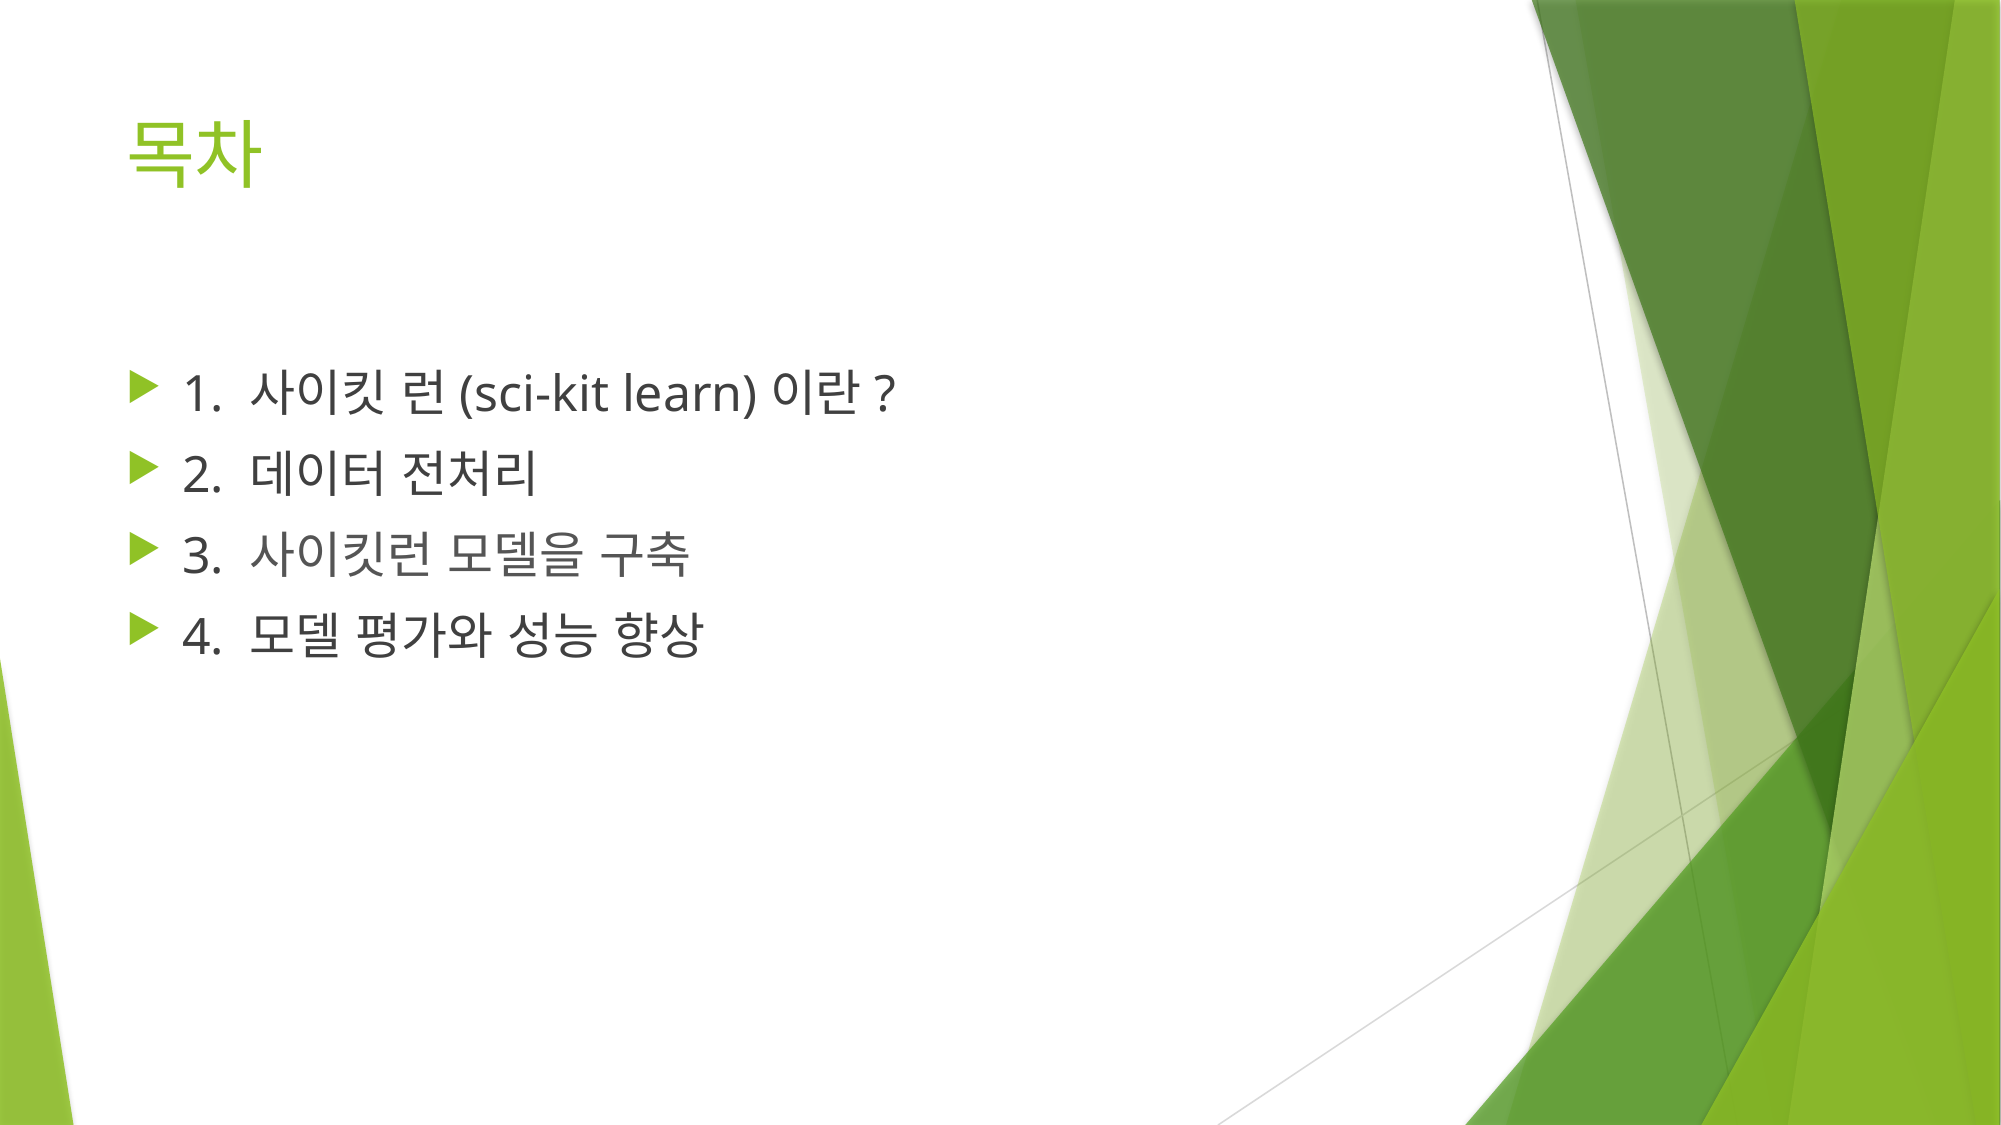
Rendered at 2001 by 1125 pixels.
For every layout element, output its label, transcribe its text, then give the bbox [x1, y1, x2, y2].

title 목차 [111, 99, 1522, 317]
list 1. 사이킷 런(sci-kit learn)이란? 2. 데이터 전처리 3. 사이킷런 모델을 구축 4. 모델 평가와 성능 향상 [111, 354, 1522, 992]
